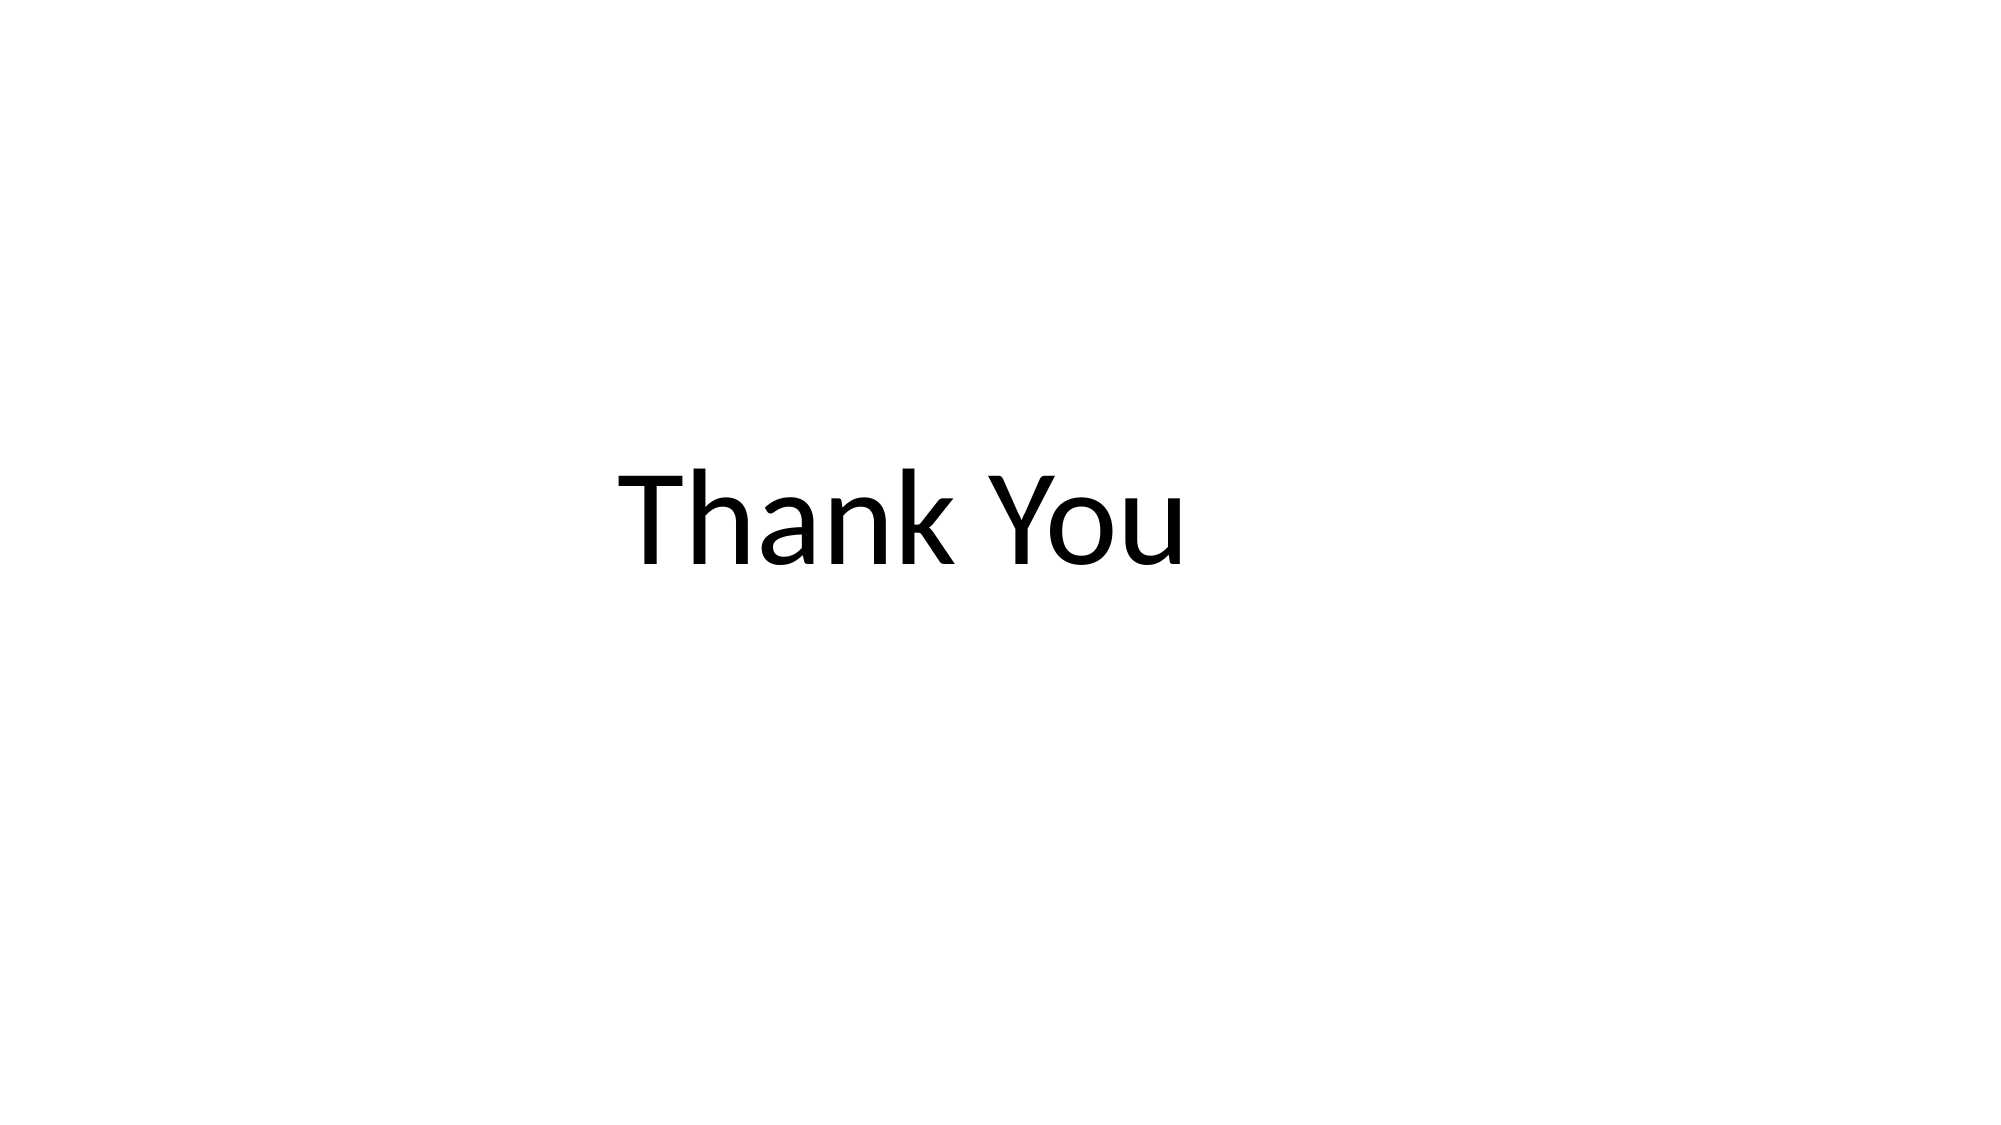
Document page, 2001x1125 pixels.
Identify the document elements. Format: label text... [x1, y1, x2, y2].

text_box Thank You [603, 420, 2000, 600]
